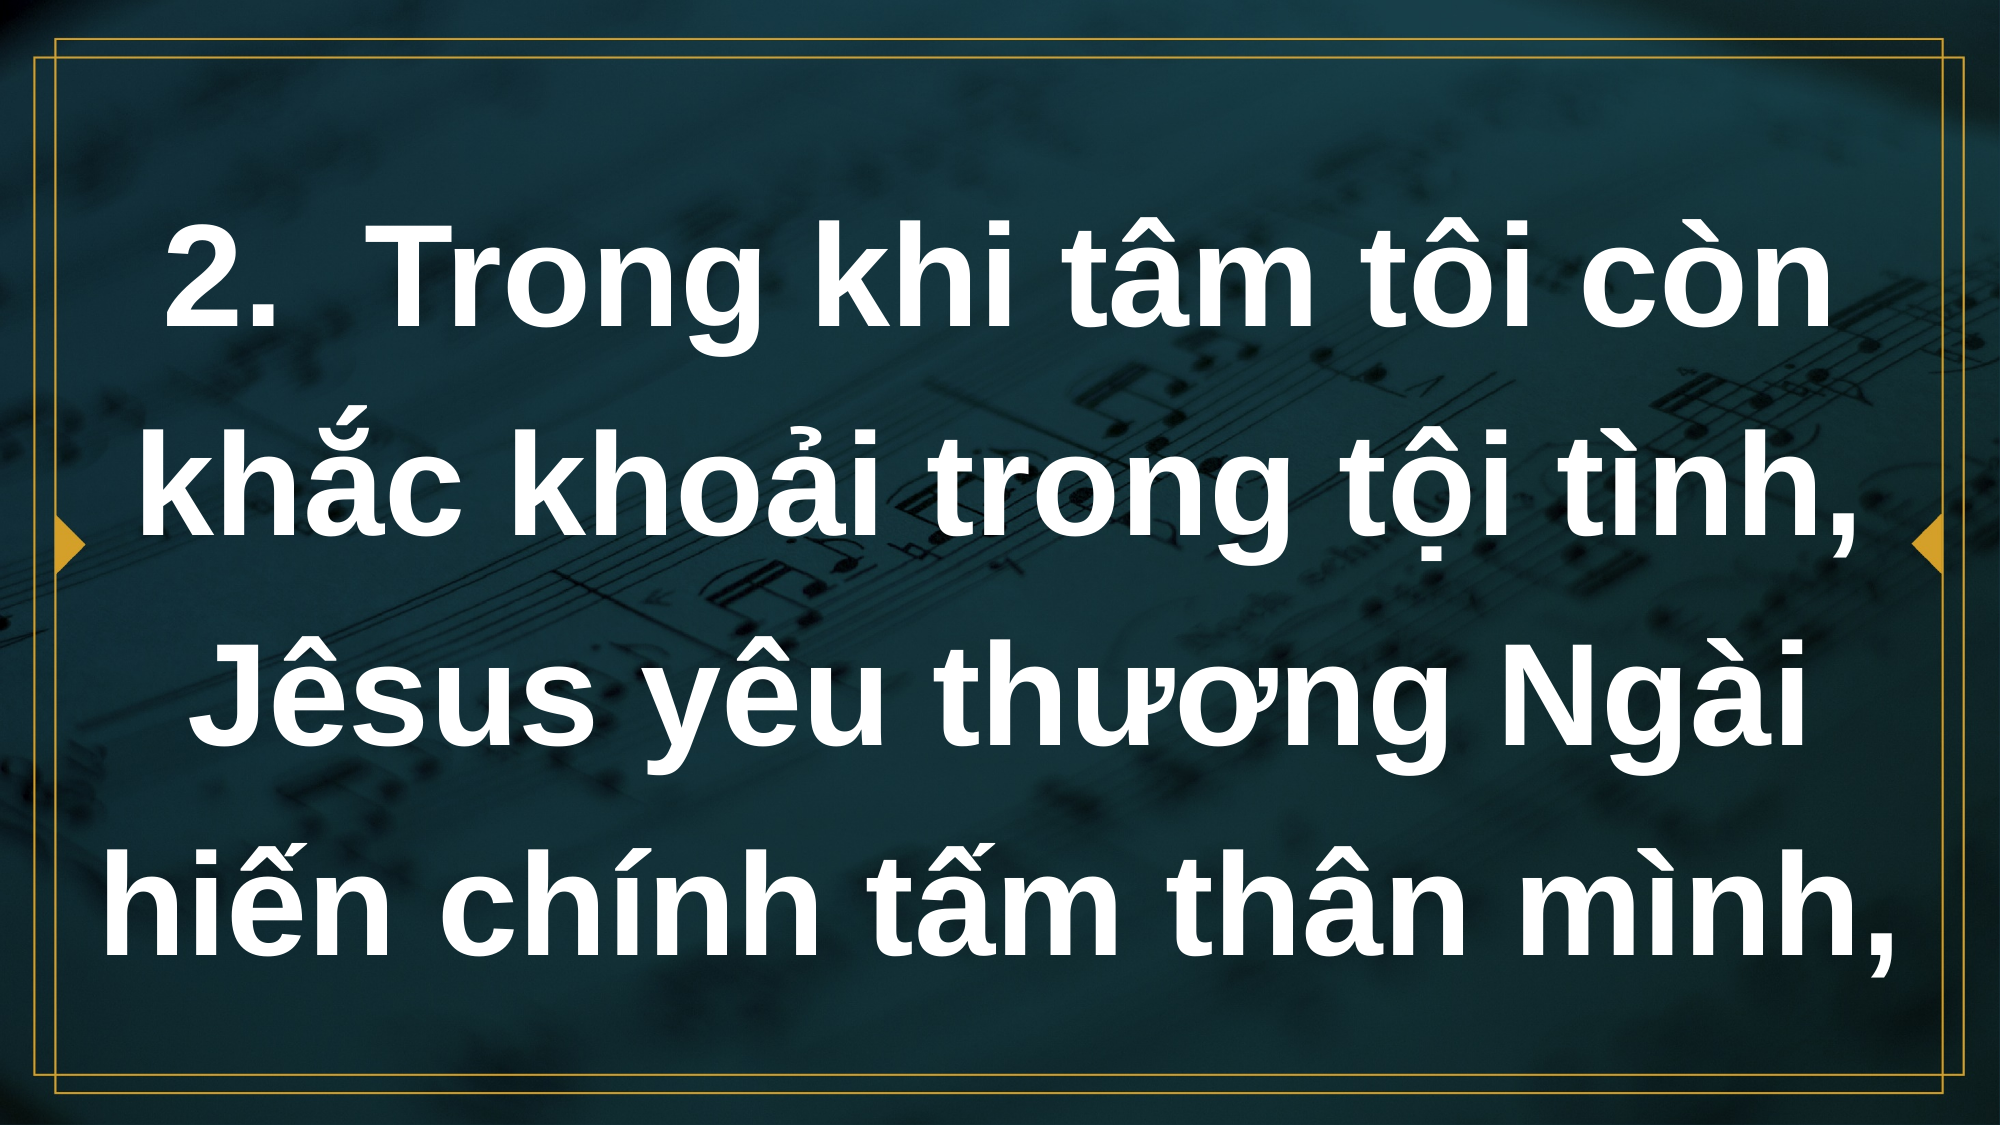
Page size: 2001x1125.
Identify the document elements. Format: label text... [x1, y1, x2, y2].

title 2. Trong khi tâm tôi còn khắc khoải trong tội tình, Jêsus yêu thương Ngài hiến chính tấm thân mình, [55, 53, 1945, 1077]
picture [0, 0, 2000, 1125]
